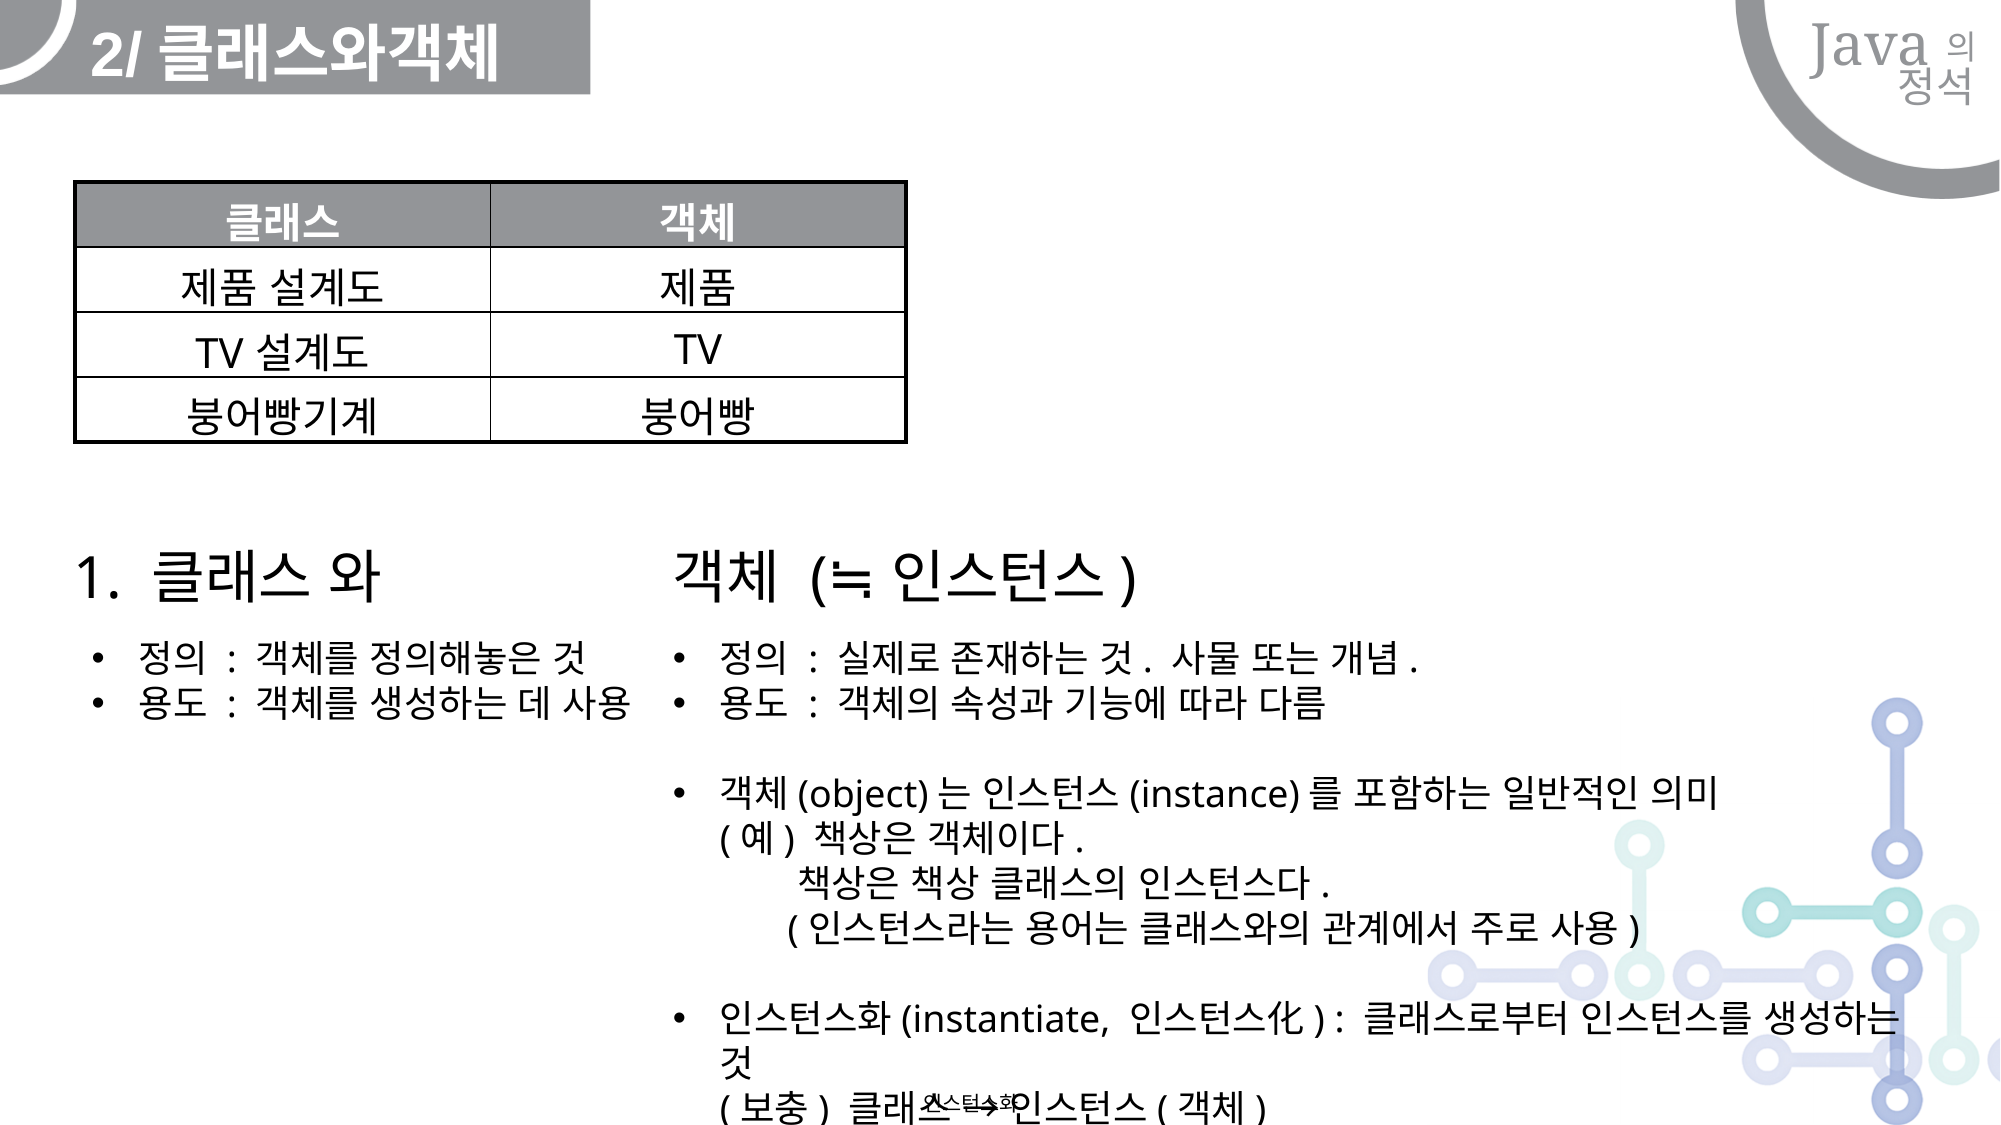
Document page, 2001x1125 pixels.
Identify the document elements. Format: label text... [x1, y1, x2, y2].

text_box 정의 : 객체를 정의해놓은 것 용도 : 객체를 생성하는 데 사용 [76, 627, 658, 733]
picture [1735, 0, 2000, 199]
picture [1427, 697, 2001, 1125]
table_cell 제품 [491, 248, 904, 311]
text_box 2/클래스와객체 [75, 6, 579, 101]
text_box 객체 (≒ 인스턴스) [658, 533, 1540, 618]
text_box 정의 : 실제로 존재하는 것. 사물 또는 개념. 용도 : 객체의 속성과 기능에 따라 다름 객체(object)는 인스턴스(instance)를 포함하는 일반적인 의미 (예) 책상은 객체이다. 책상은 책상 클래스의 인스턴스다. (인스턴스라는 용어는 클래스와의 관계에서 주로 사용) 인스턴스화(instantiate, 인스턴스化) : 클래스로부터 인스턴스를 생성하는 것 (보충) 클래스 → 인스턴스(객체) [658, 627, 1954, 1125]
table_cell 제품 설계도 [77, 248, 490, 311]
table_header 객체 [491, 184, 904, 246]
text_box 인스턴스화 [908, 1083, 1034, 1123]
table_cell 붕어빵기계 [77, 378, 490, 440]
table_header 클래스 [77, 184, 490, 246]
text_box [77, 0, 591, 95]
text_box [1795, 0, 2000, 119]
table_cell TV설계도 [77, 313, 490, 376]
text_box 1. 클래스 와 [58, 533, 658, 618]
picture [0, 0, 77, 86]
text_box [0, 86, 75, 95]
table_cell 붕어빵 [491, 378, 904, 440]
table_cell TV [491, 313, 904, 376]
